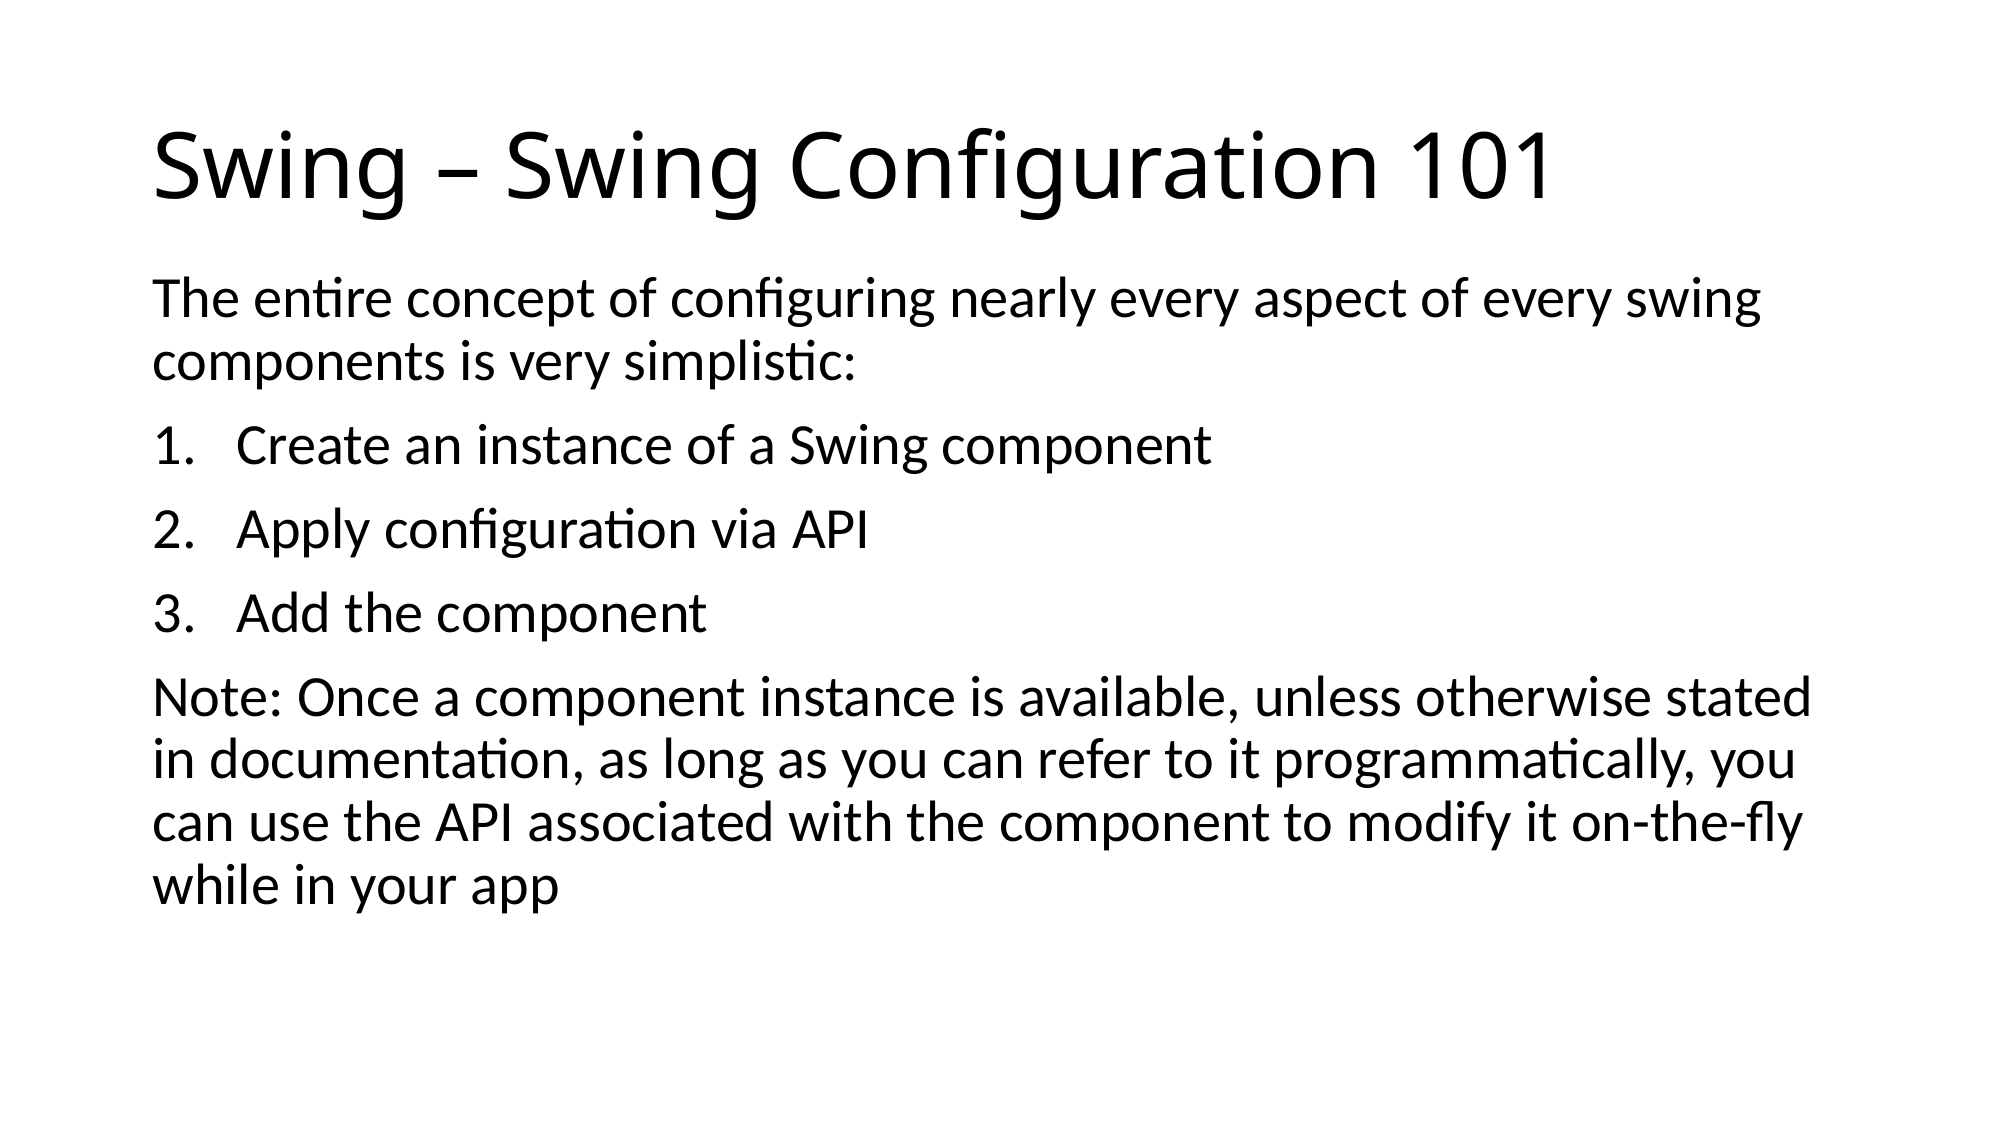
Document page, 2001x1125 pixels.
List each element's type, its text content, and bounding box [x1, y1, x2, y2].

title Swing – Swing Configuration 101 [137, 59, 1863, 260]
list The entire concept of configuring nearly every aspect of every swing components is very simplistic: Create an instance of a Swing component Apply configuration via API Add the component Note: Once a component instance is available, unless otherwise stated in documentation, as long as you can refer to it programmatically, you can use the API associated with the component to modify it on-the-fly while in your app [137, 260, 1863, 974]
